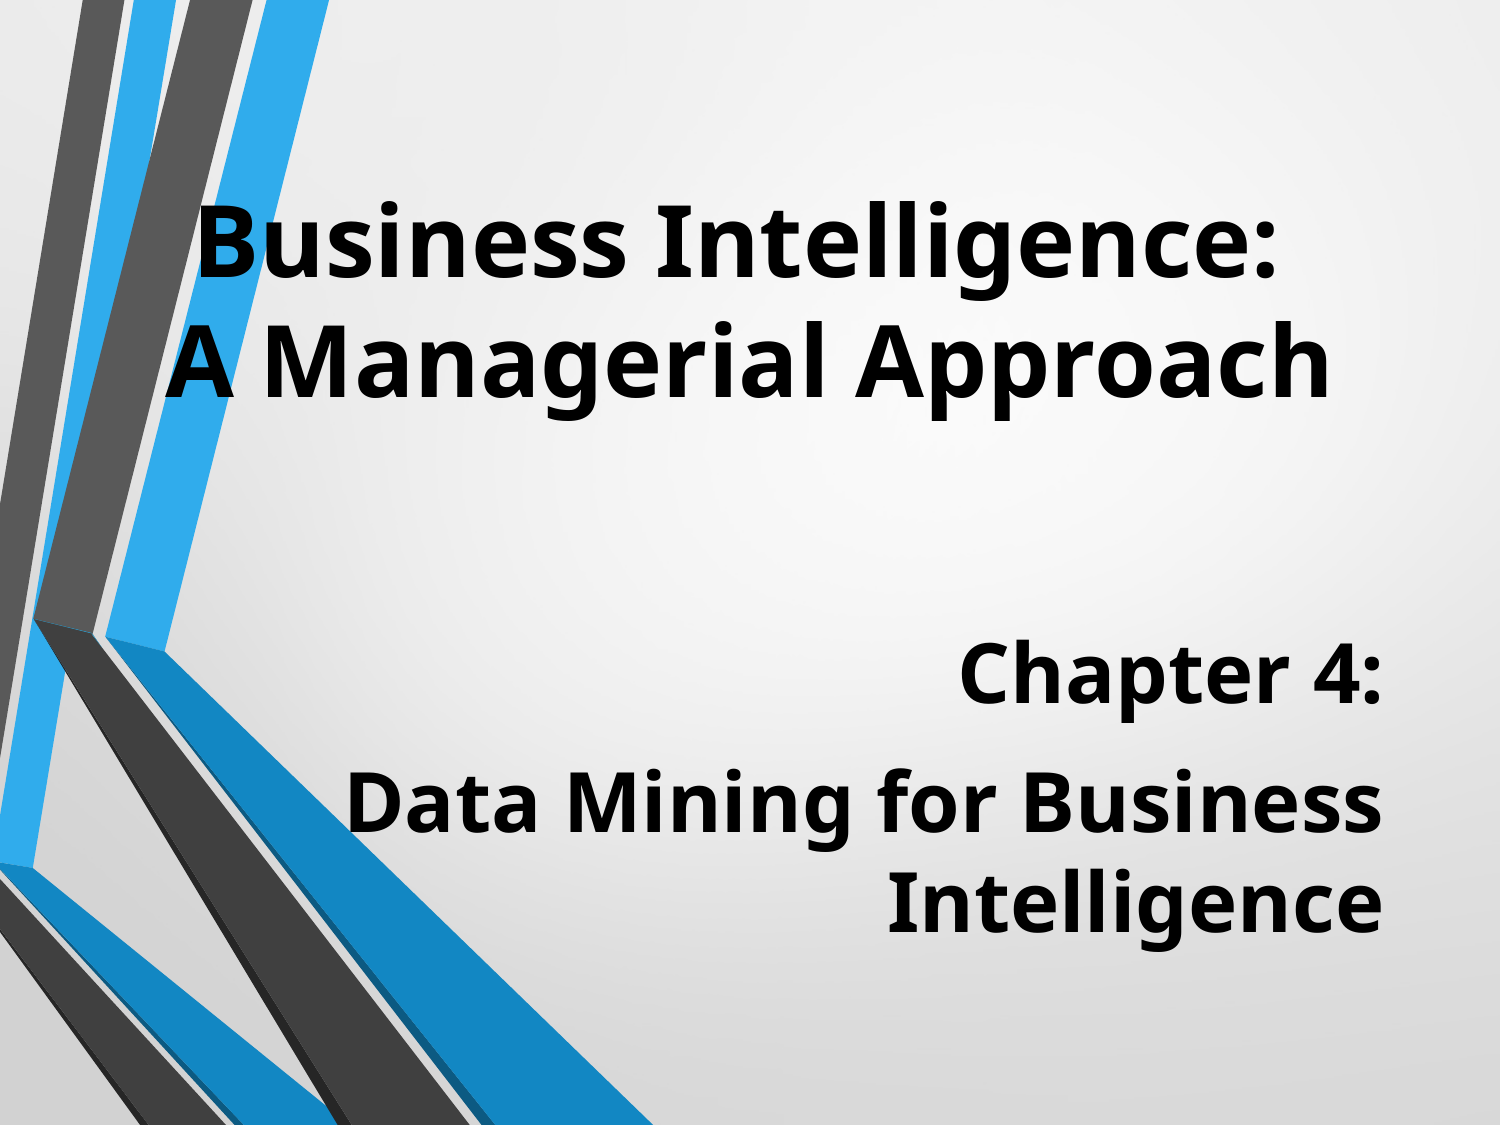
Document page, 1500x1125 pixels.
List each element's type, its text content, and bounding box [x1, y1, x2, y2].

text_box Business Intelligence: A Managerial Approach [56, 99, 1444, 425]
subtitle Chapter 4: Data Mining for Business Intelligence [112, 612, 1400, 988]
